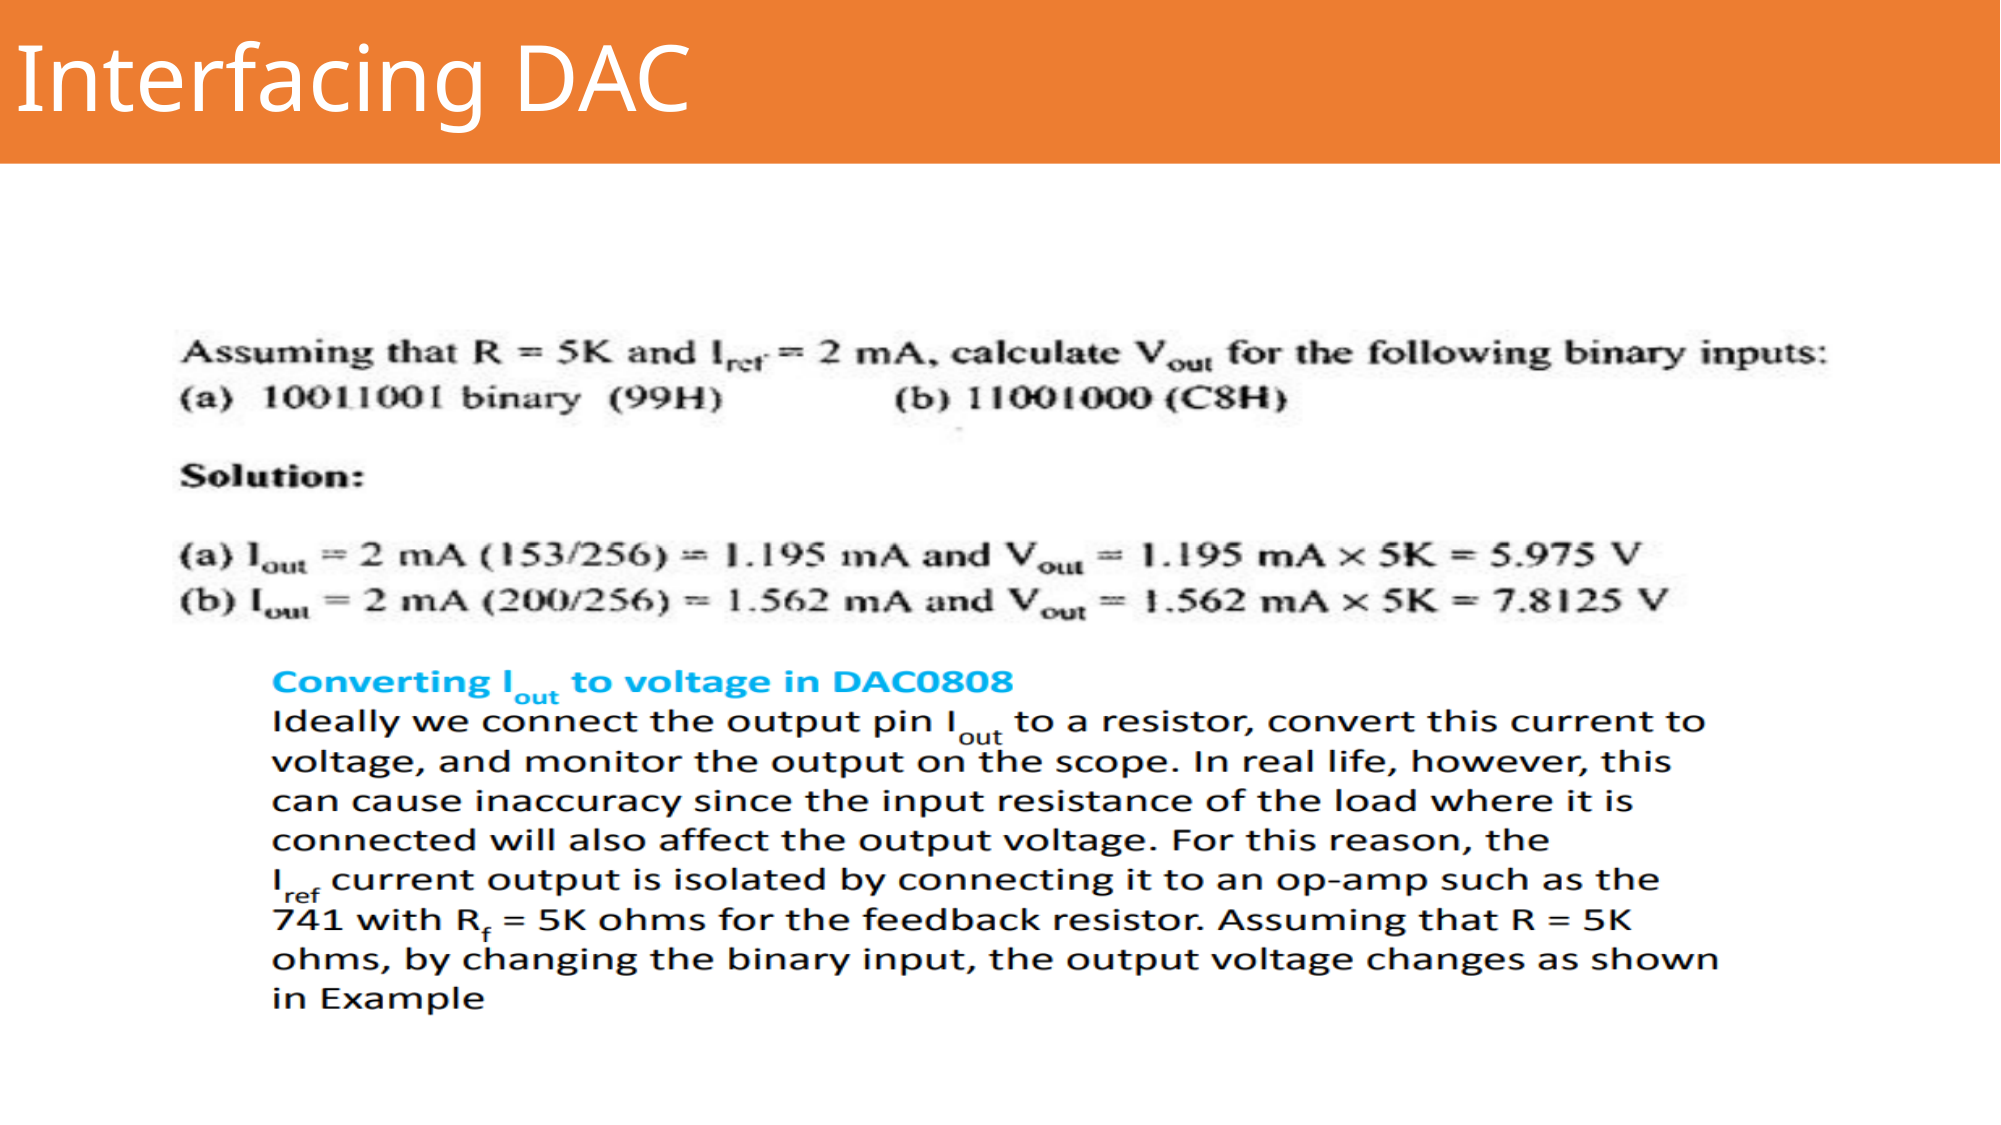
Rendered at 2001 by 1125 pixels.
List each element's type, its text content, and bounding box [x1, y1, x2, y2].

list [137, 322, 1863, 1036]
title Interfacing DAC [0, 0, 2000, 164]
